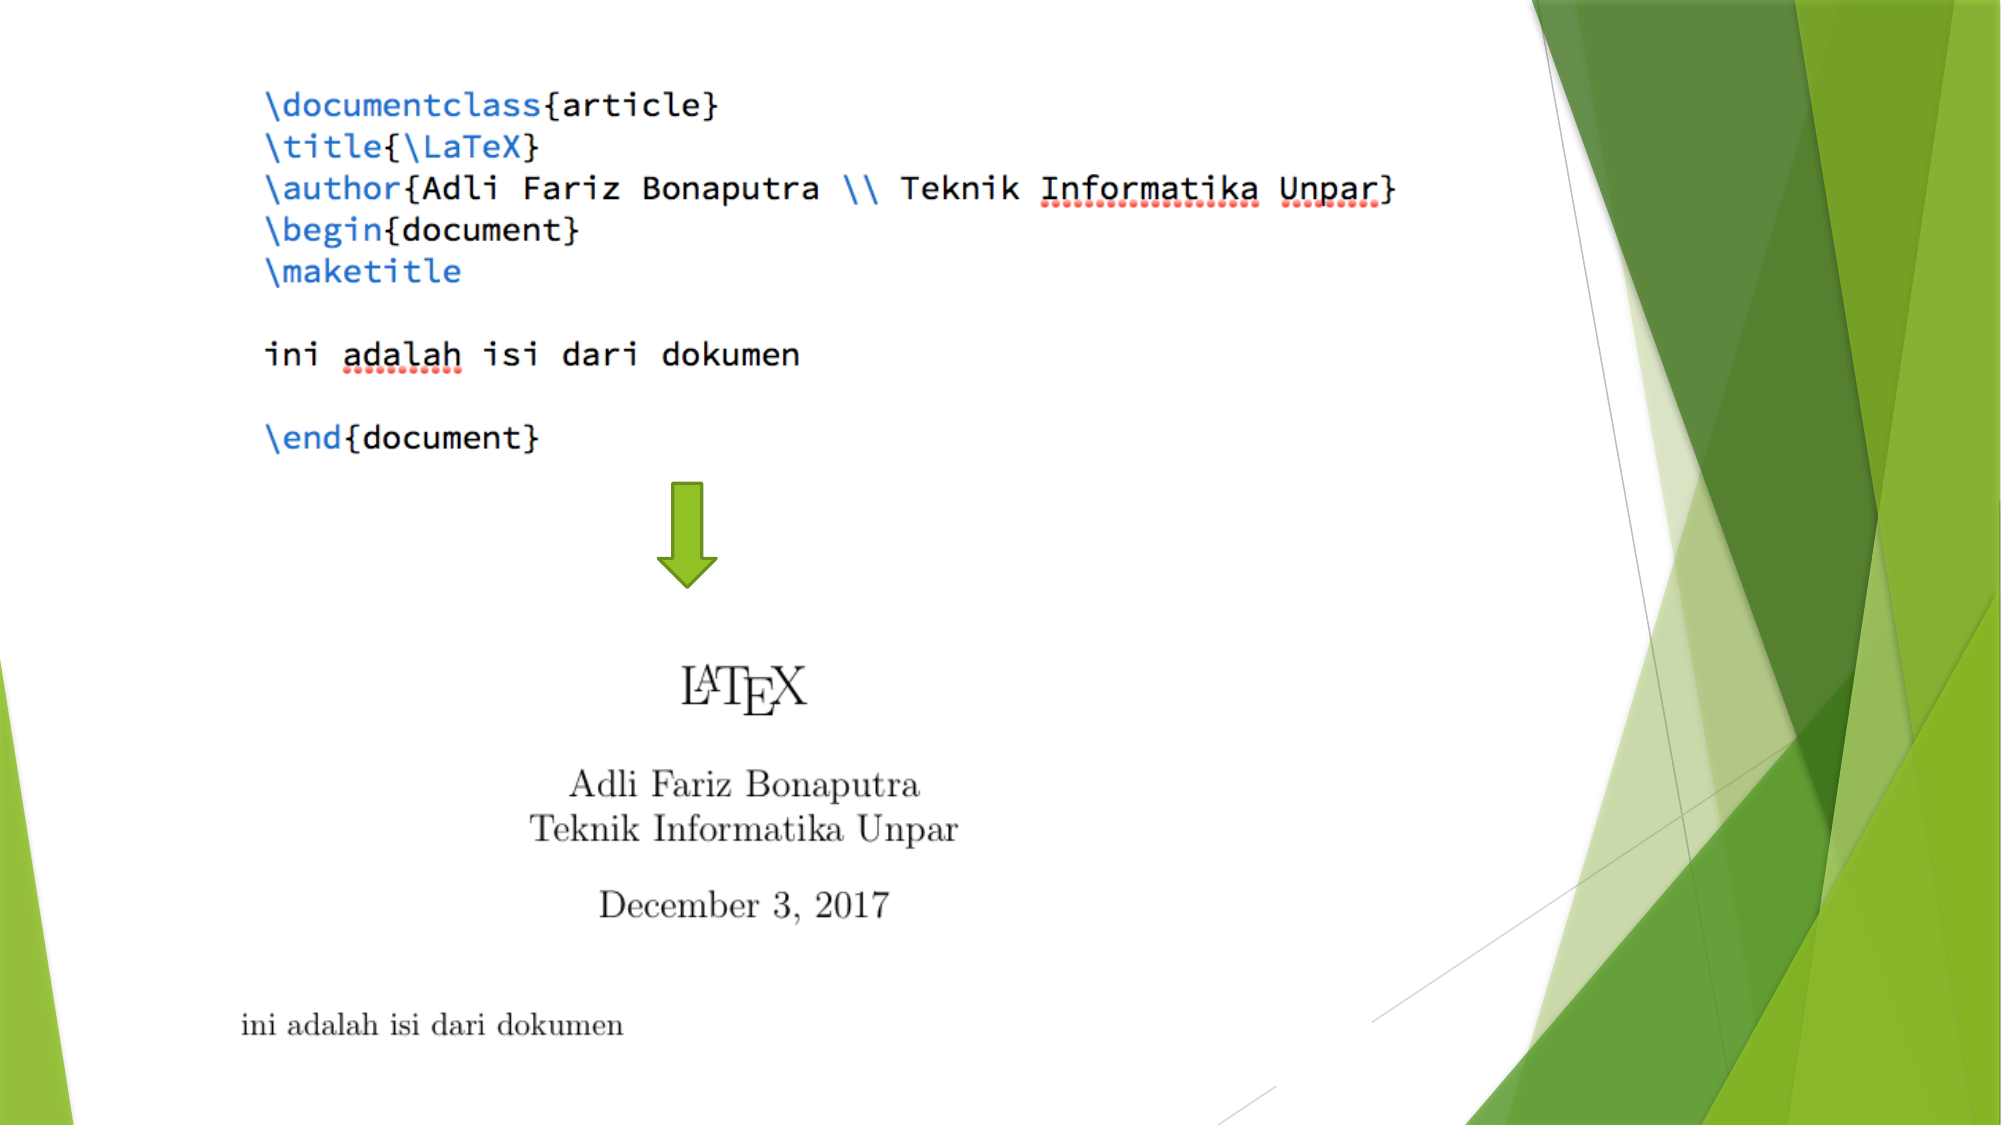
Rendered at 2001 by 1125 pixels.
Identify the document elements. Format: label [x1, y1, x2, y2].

list [259, 83, 1423, 472]
list [176, 574, 1373, 1086]
text_box [656, 481, 718, 573]
